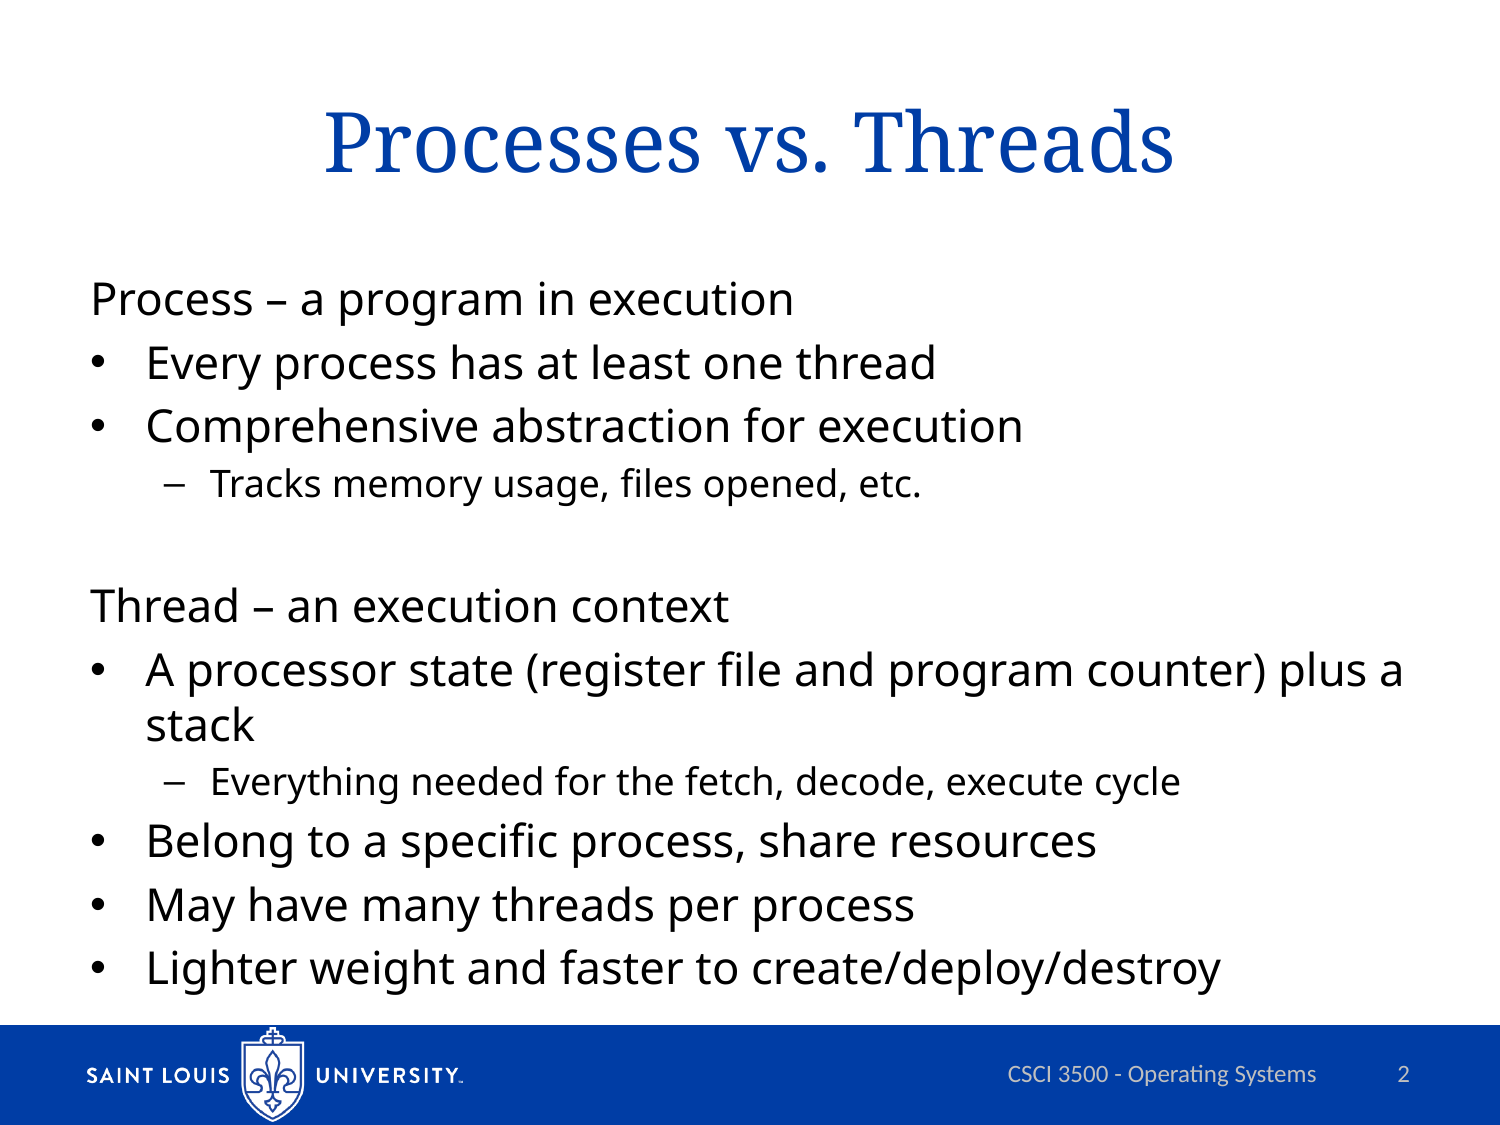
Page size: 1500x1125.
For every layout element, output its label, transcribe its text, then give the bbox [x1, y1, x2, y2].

picture [87, 1027, 463, 1122]
slide_number 2 [1074, 1042, 1425, 1103]
list Process – a program in execution Every process has at least one thread Comprehensive abstraction for execution Tracks memory usage, files opened, etc. Thread – an execution context A processor state (register file and program counter) plus a stack Everything needed for the fetch, decode, execute cycle Belong to a specific process, share resources May have many threads per process Lighter weight and faster to create/deploy/destroy [75, 262, 1425, 1005]
footer CSCI 3500 - Operating Systems [924, 1042, 1074, 1103]
title Processes vs. Threads [75, 45, 1425, 233]
